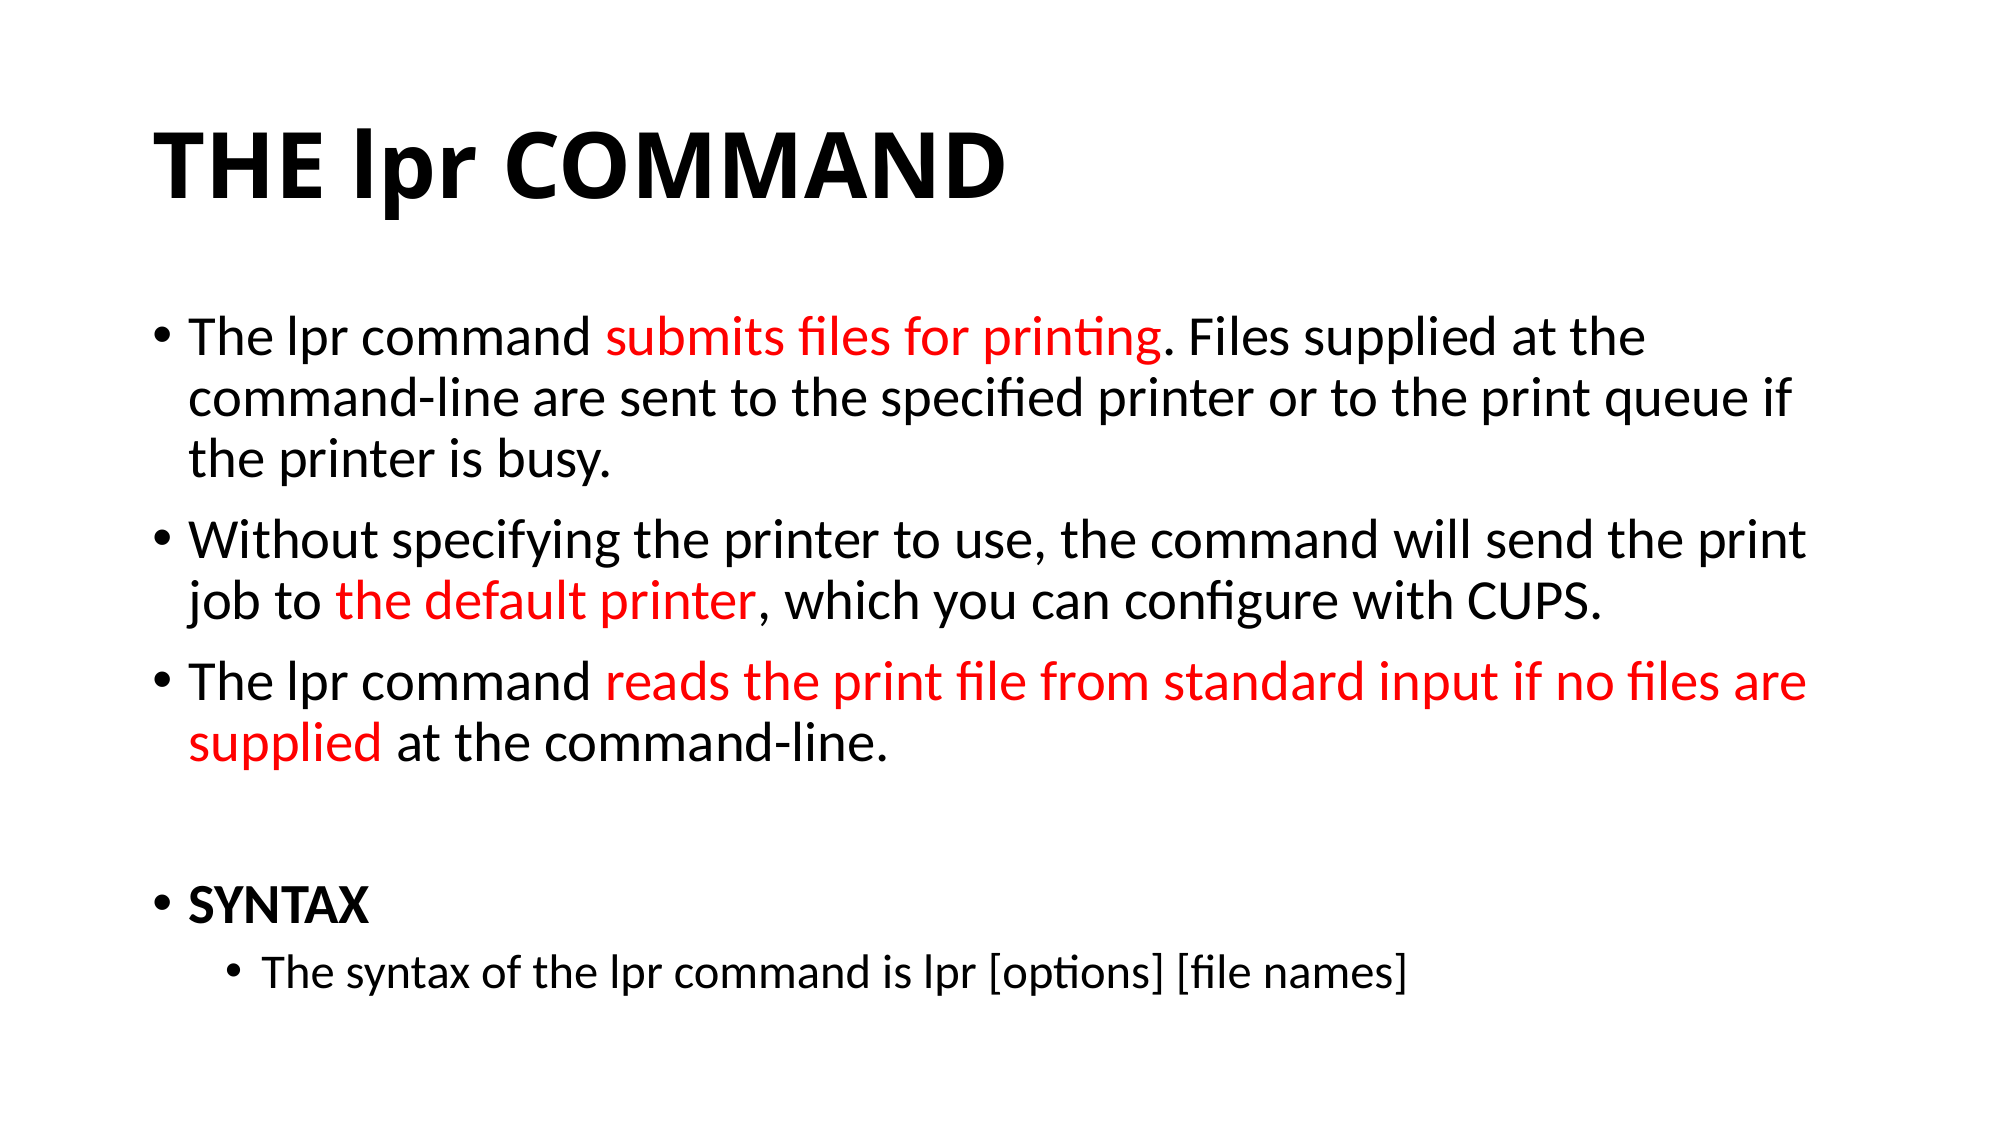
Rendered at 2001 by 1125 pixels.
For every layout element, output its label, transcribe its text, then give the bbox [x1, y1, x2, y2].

list The lpr command submits files for printing. Files supplied at the command-line are sent to the specified printer or to the print queue if the printer is busy. Without specifying the printer to use, the command will send the print job to the default printer, which you can configure with CUPS. The lpr command reads the print file from standard input if no files are supplied at the command-line. SYNTAX The syntax of the lpr command is lpr [options] [file names] [137, 299, 1863, 1014]
title THE lpr COMMAND [137, 59, 1863, 278]
